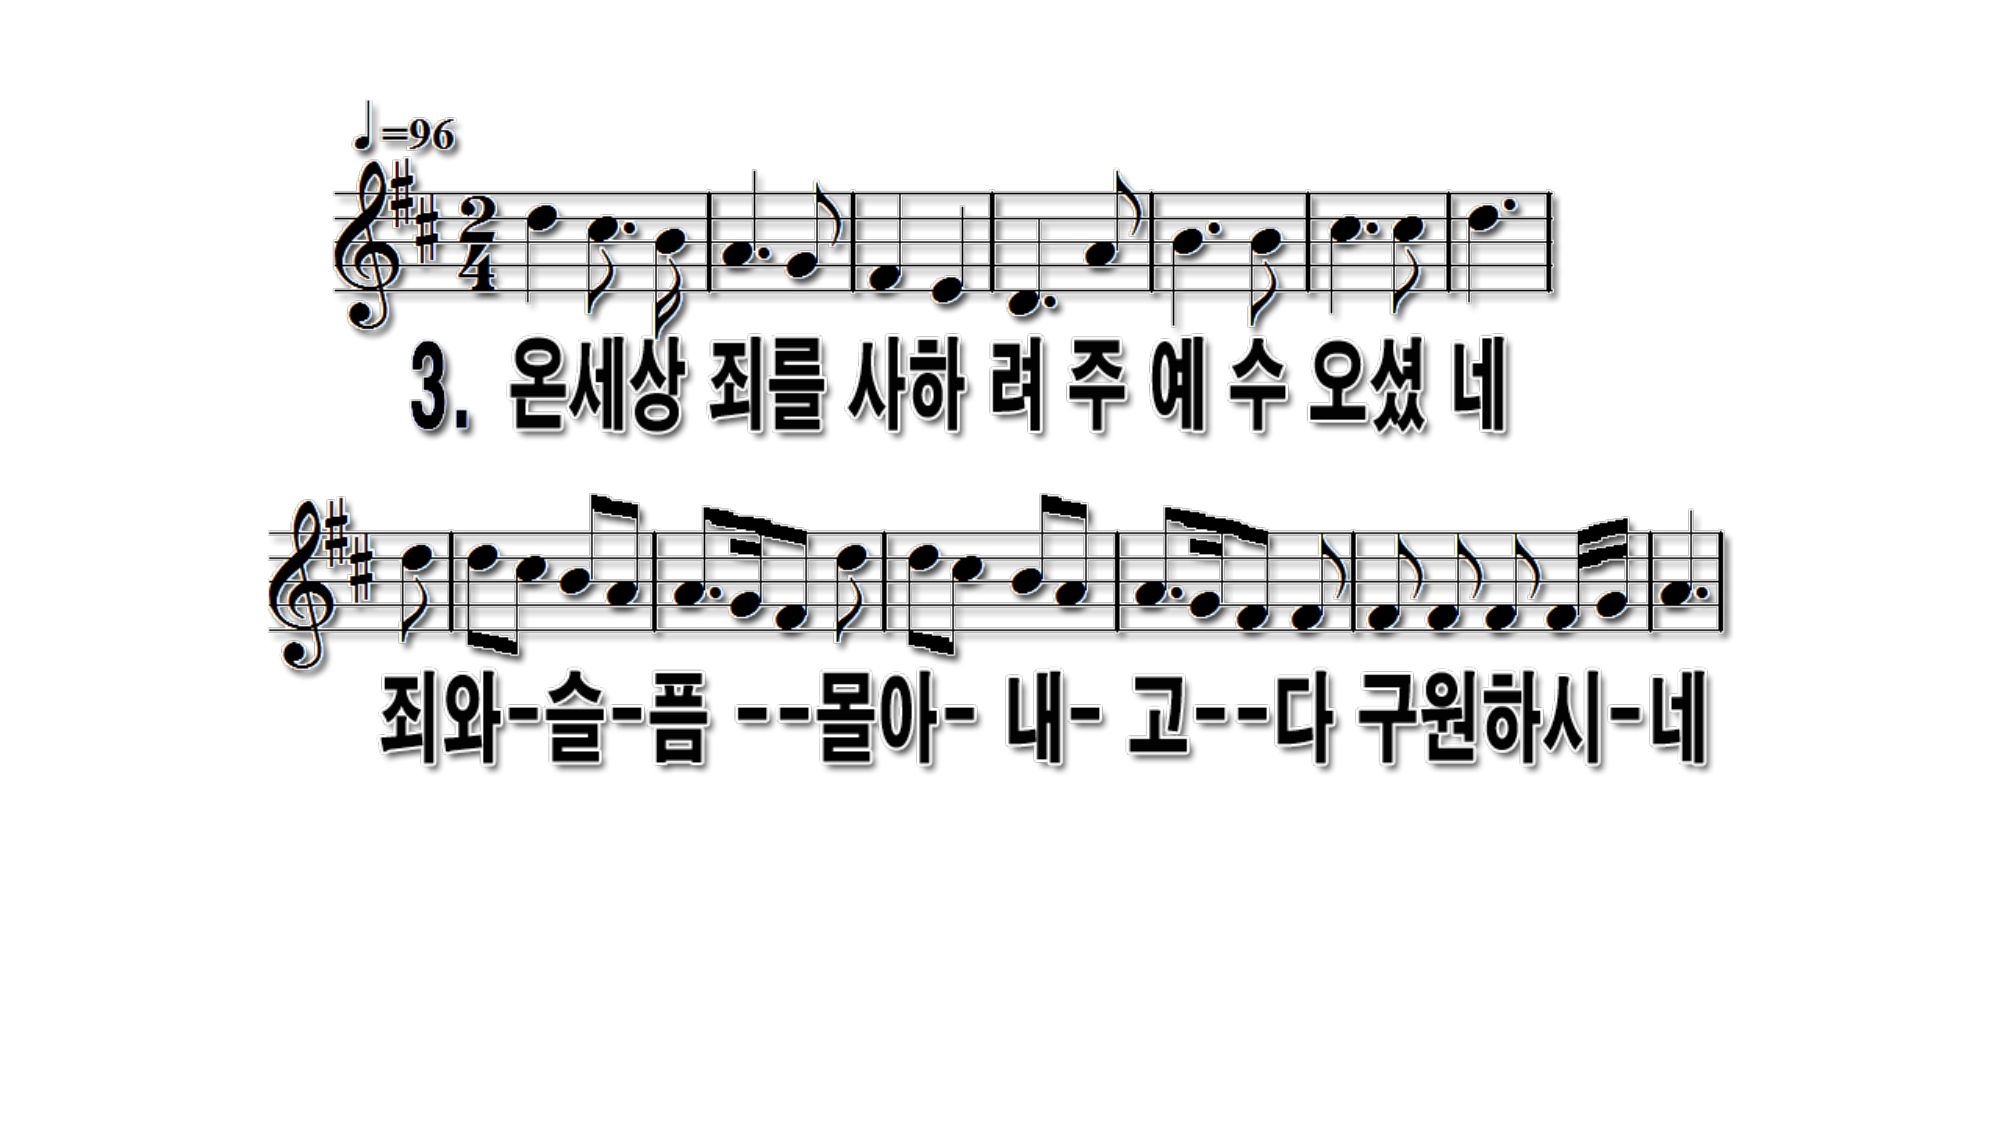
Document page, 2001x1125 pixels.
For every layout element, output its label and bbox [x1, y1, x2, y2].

picture [249, 0, 1750, 938]
